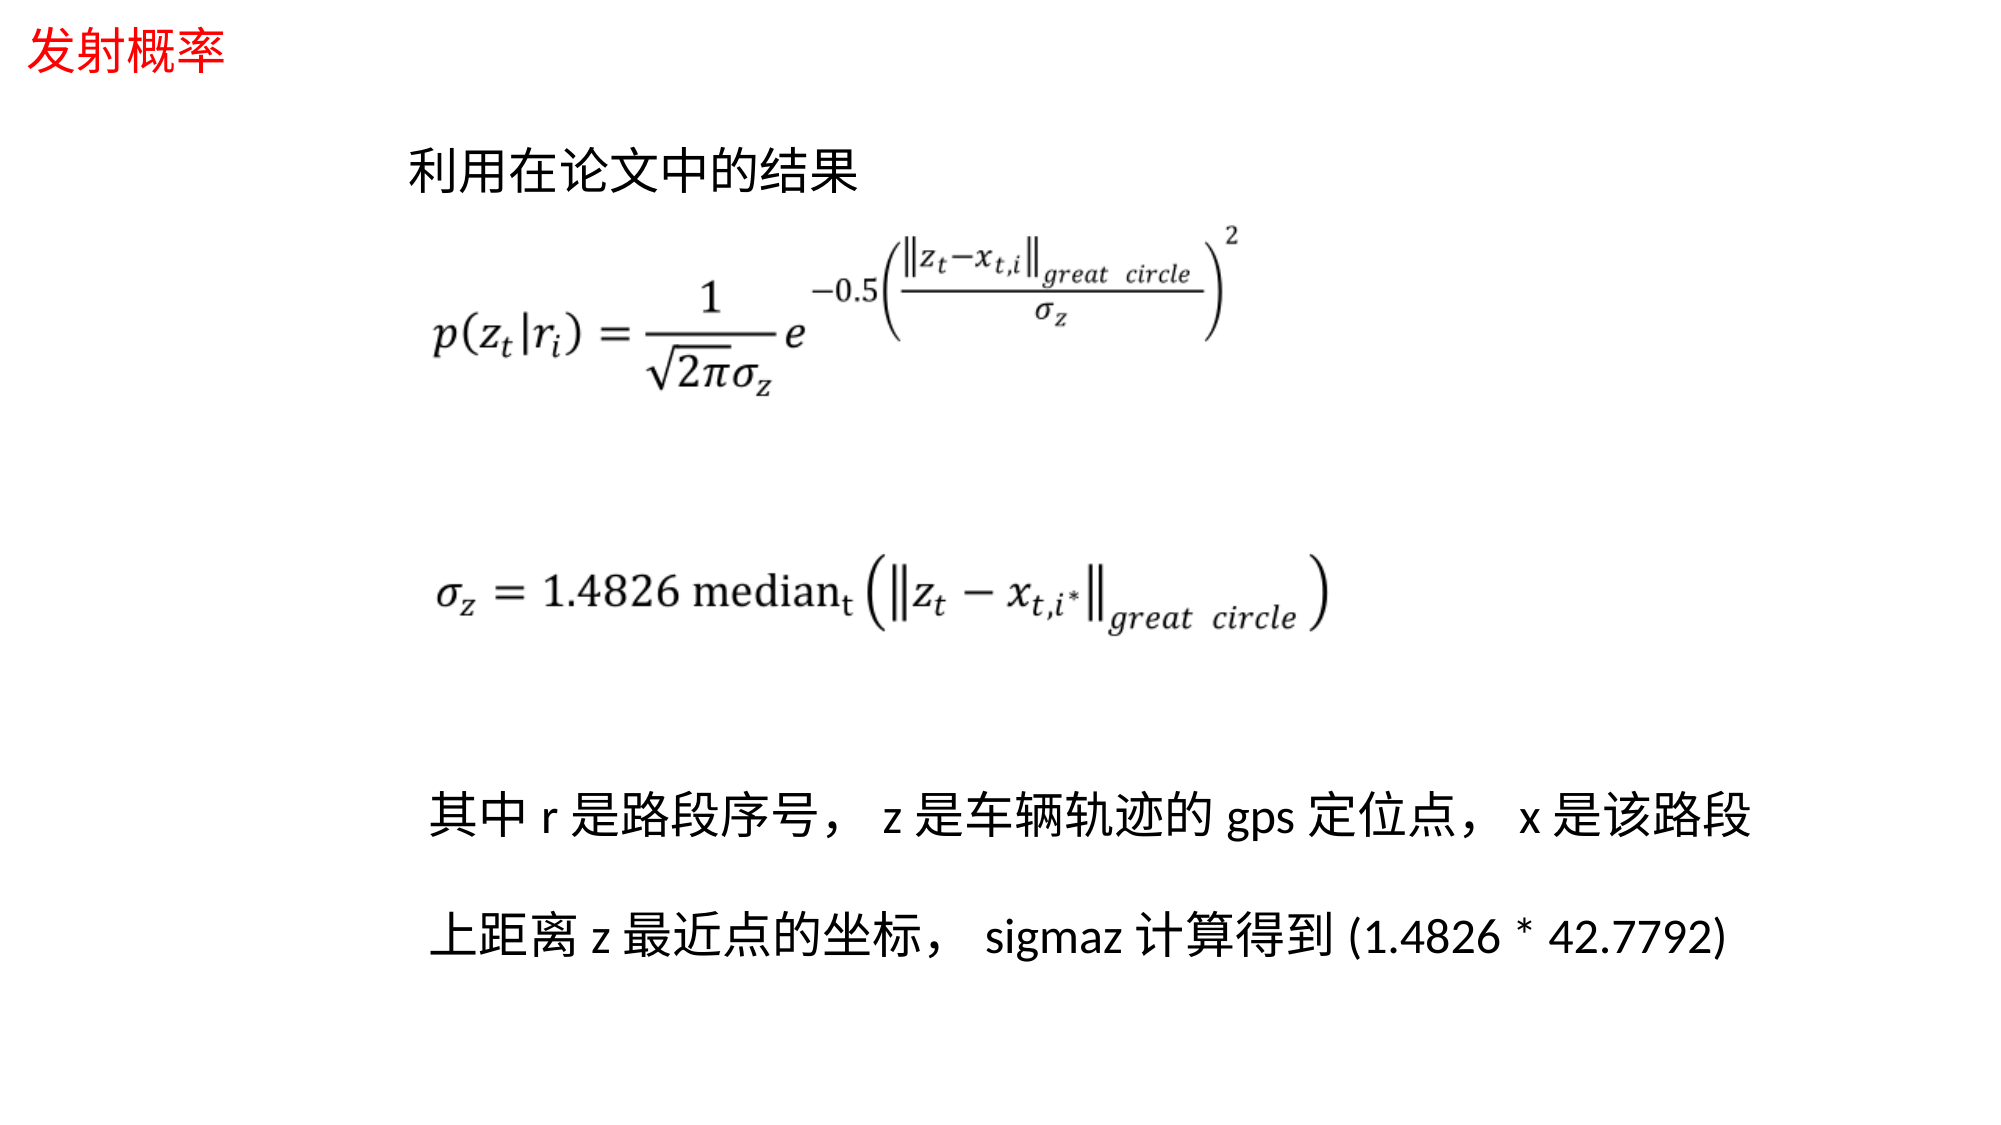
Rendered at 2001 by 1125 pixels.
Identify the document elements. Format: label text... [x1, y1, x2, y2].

picture [394, 224, 1357, 415]
text_box 发射概率 [11, 12, 401, 112]
text_box 其中r是路段序号，z是车辆轨迹的gps定位点，x是该路段上距离z最近点的坐标，sigmaz计算得到(1.4826 * 42.7792) [414, 716, 1792, 972]
picture [402, 528, 1357, 655]
text_box 利用在论文中的结果 [394, 72, 1416, 328]
